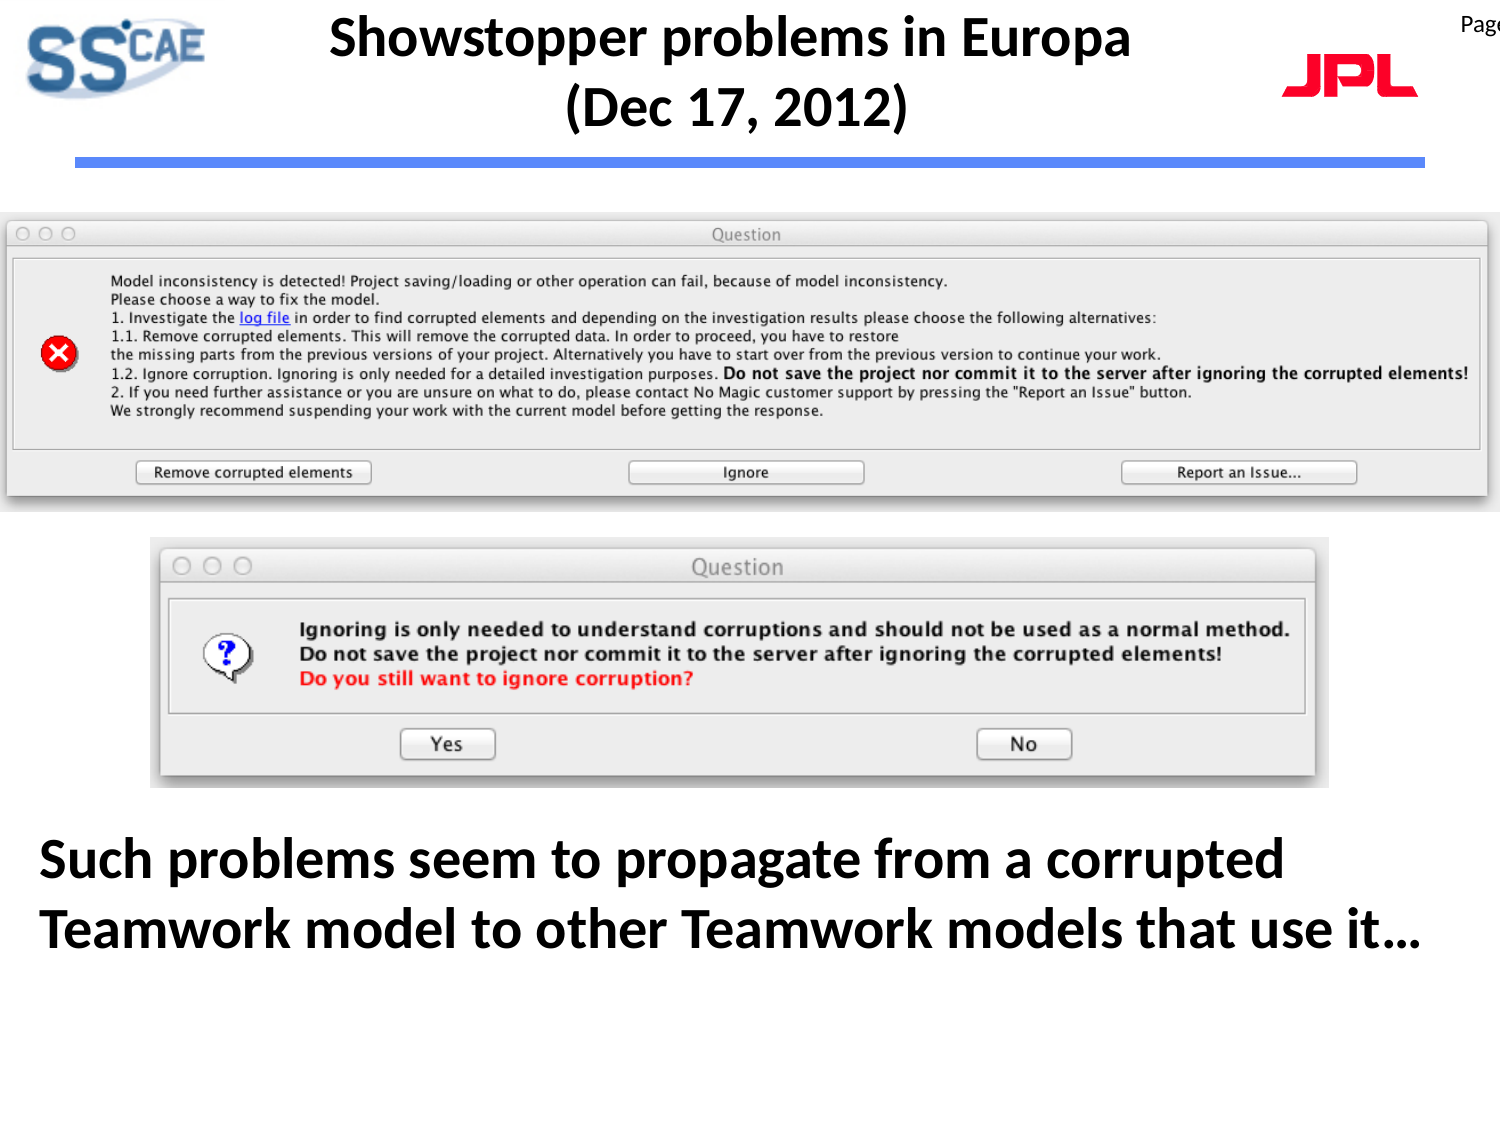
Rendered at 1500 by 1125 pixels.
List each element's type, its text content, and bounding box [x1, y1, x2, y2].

slide_number Page 2 [1162, 0, 1500, 76]
picture [0, 0, 225, 111]
picture [149, 537, 1329, 788]
title Showstopper problems in Europa (Dec 17, 2012) [225, 37, 1250, 99]
picture [0, 212, 1500, 512]
list Such problems seem to propagate from a corrupted Teamwork model to other Teamwork models that use it… [24, 812, 1463, 1075]
